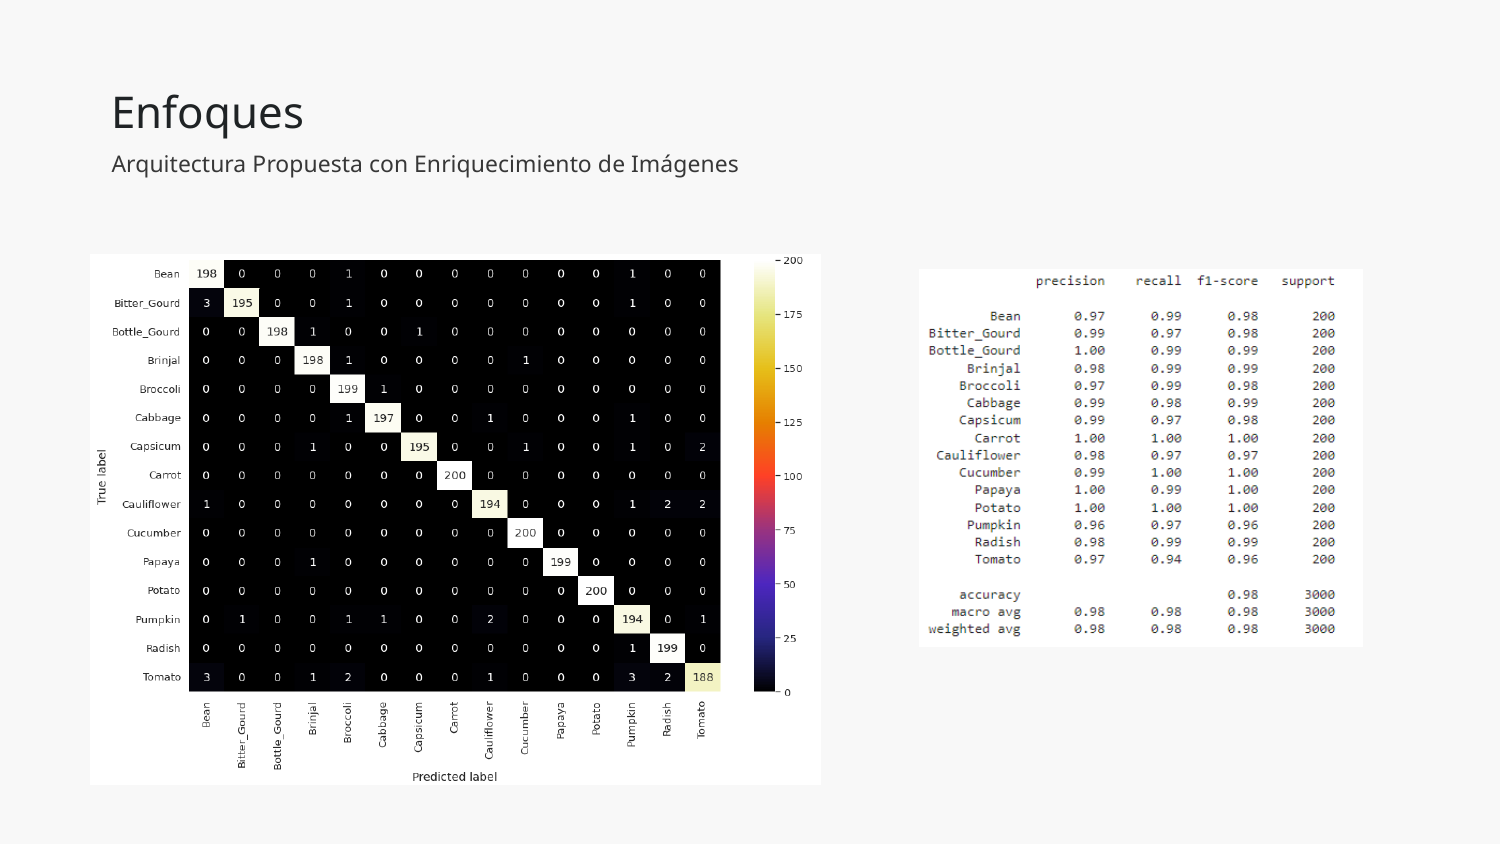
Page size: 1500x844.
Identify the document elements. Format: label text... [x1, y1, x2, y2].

text_box Enfoques [100, 79, 1114, 144]
picture [918, 268, 1363, 647]
picture [90, 253, 822, 785]
text_box Arquitectura Propuesta con Enriquecimiento de Imágenes [100, 143, 1089, 190]
